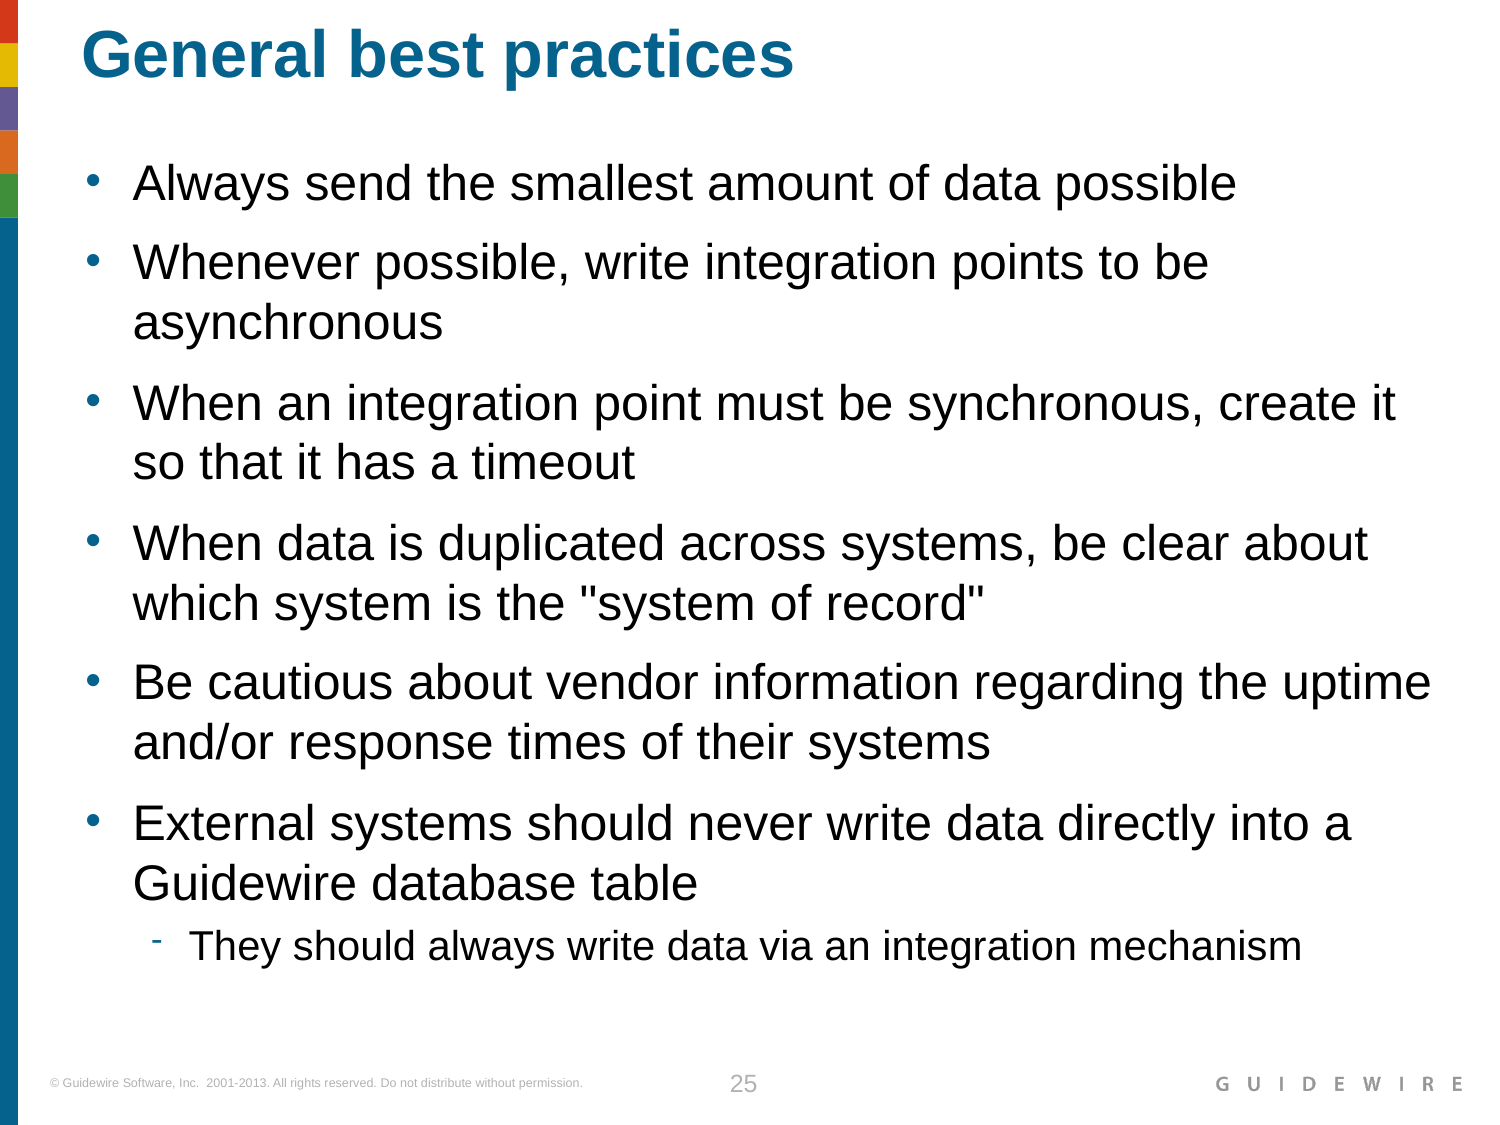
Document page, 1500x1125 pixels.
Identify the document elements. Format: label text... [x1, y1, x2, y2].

picture [1215, 1073, 1480, 1096]
list Always send the smallest amount of data possible Whenever possible, write integration points to be asynchronous When an integration point must be synchronous, create it so that it has a timeout When data is duplicated across systems, be clear about which system is the "system of record" Be cautious about vendor information regarding the uptime and/or response times of their systems External systems should never write data directly into a Guidewire database table They should always write data via an integration mechanism [85, 149, 1451, 1050]
title General best practices [81, 19, 1446, 142]
